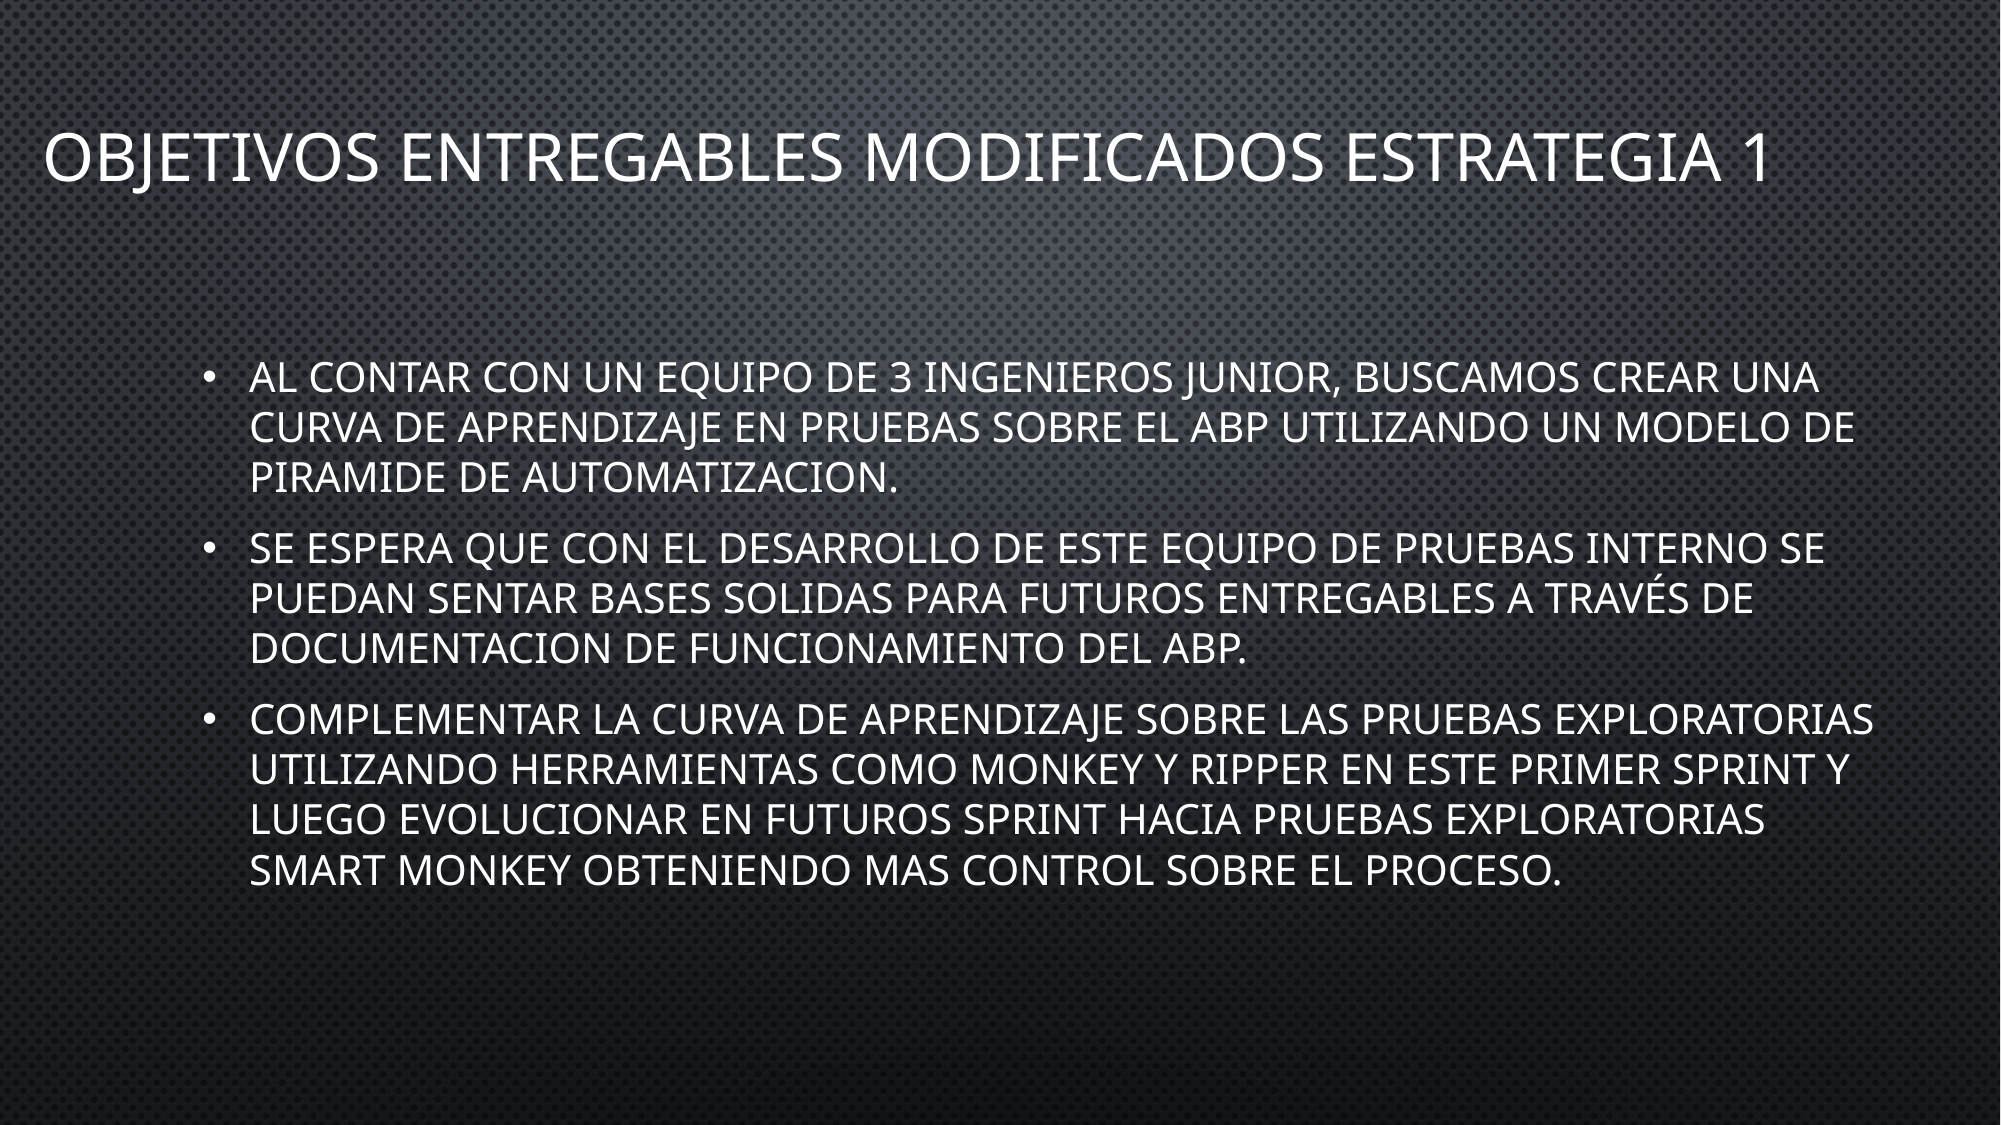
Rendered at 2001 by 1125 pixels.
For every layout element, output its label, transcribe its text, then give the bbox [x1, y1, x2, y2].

title Objetivos entregables modificados Estrategia 1 [27, 52, 1967, 257]
list Al contar con un equipo de 3 ingenieros Junior, buscamos crear una curva de aprendizaje en pruebas sobre el ABP utilizando un modelo de piramide de automatizacion. Se espera que con el desarrollo de este equipo de pruebas interno se puedan sentar bases solidas para futuros entregables a través de documentacion de funcionamiento del ABP. Complementar la curva de aprendizaje sobre las pruebas exploratorias utilizando herramientas como Monkey y Ripper en este primer sprint y luego evolucionar en futuros sprint hacia pruebas exploratorias Smart Monkey obteniendo mas control sobre el proceso. [187, 290, 1892, 1025]
